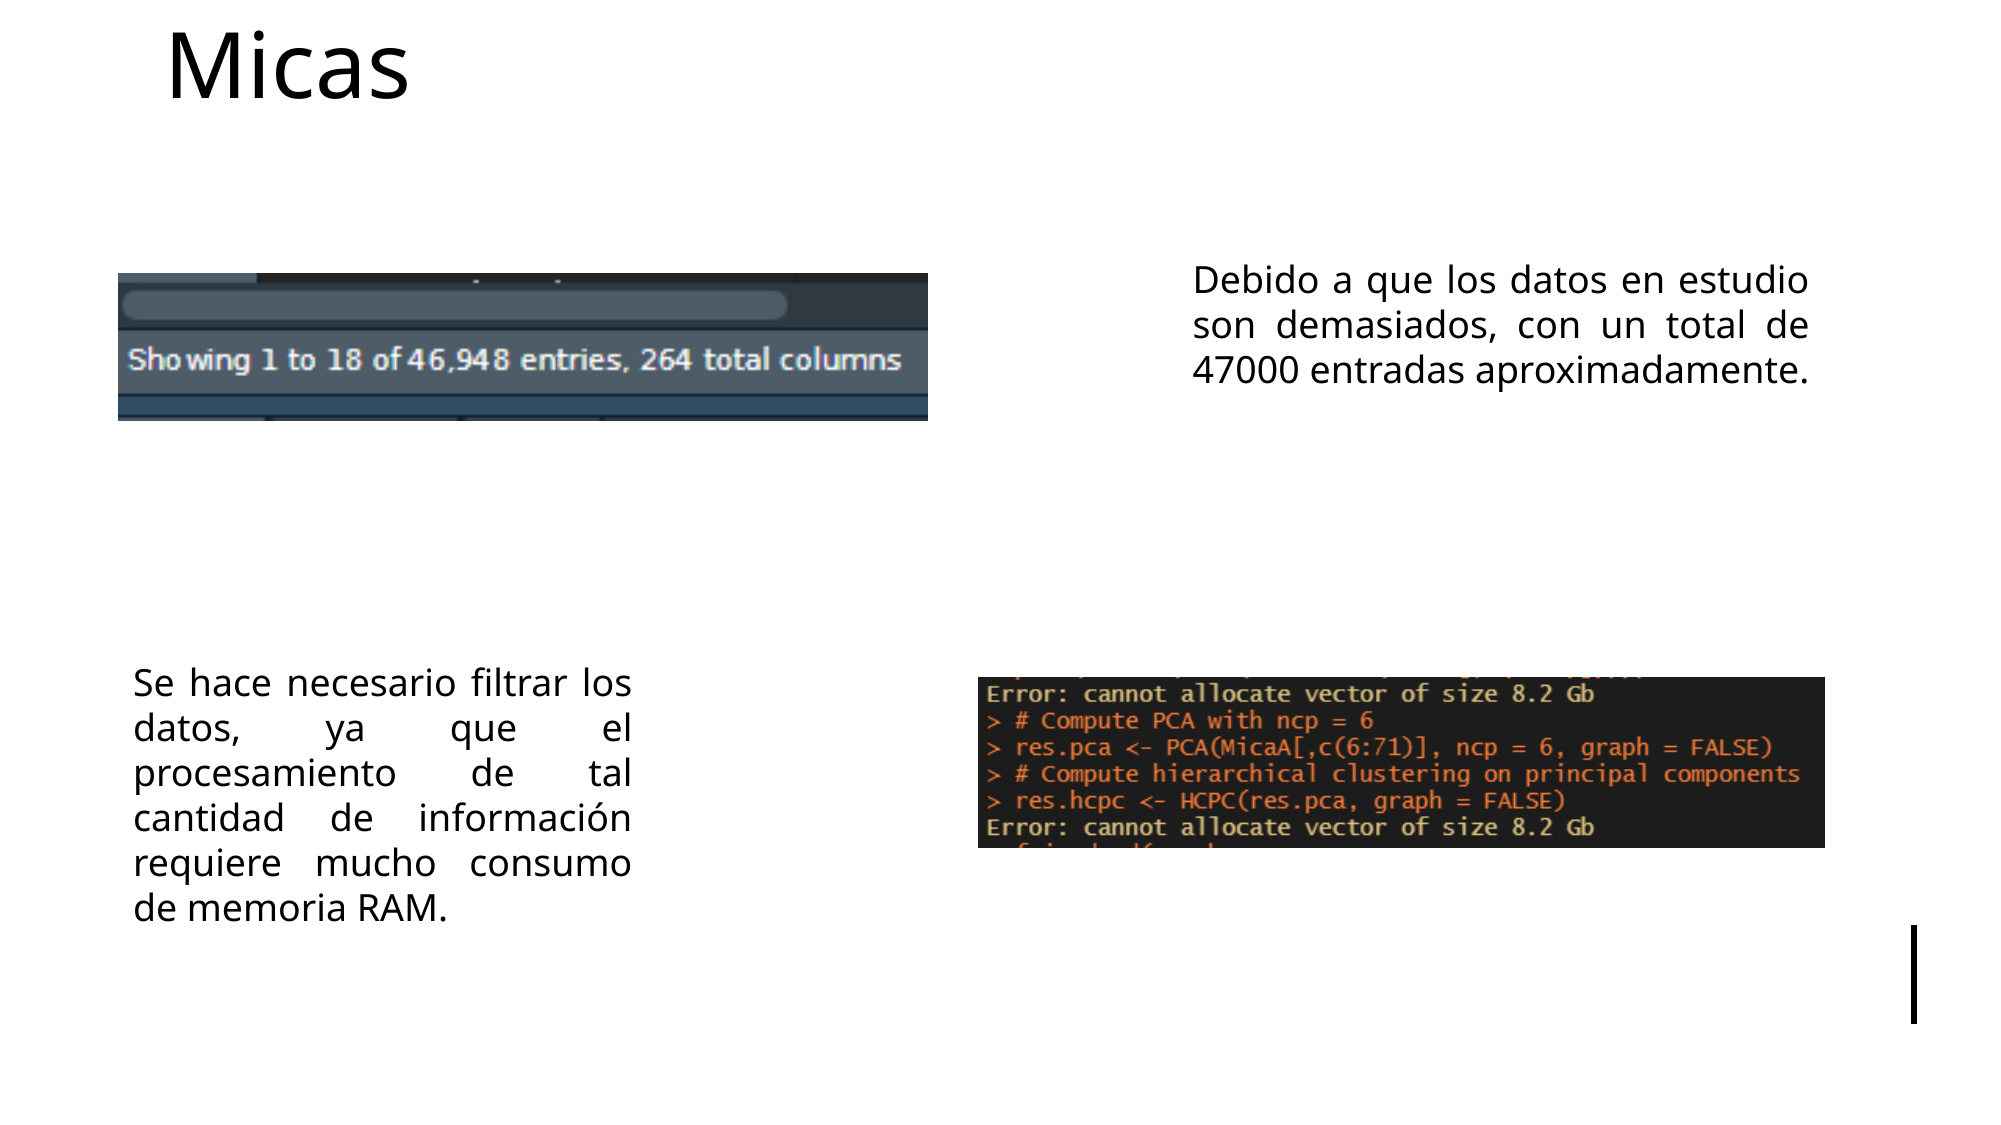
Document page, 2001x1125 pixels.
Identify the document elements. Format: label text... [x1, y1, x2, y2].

text_box Micas [0, 0, 2000, 152]
text_box Se hace necesario filtrar los datos, ya que el procesamiento de tal cantidad de información requiere mucho consumo de memoria RAM. [118, 651, 648, 937]
picture [118, 273, 928, 421]
picture [977, 677, 1825, 848]
text_box Debido a que los datos en estudio son demasiados, con un total de 47000 entradas aproximadamente. [1177, 248, 1825, 399]
